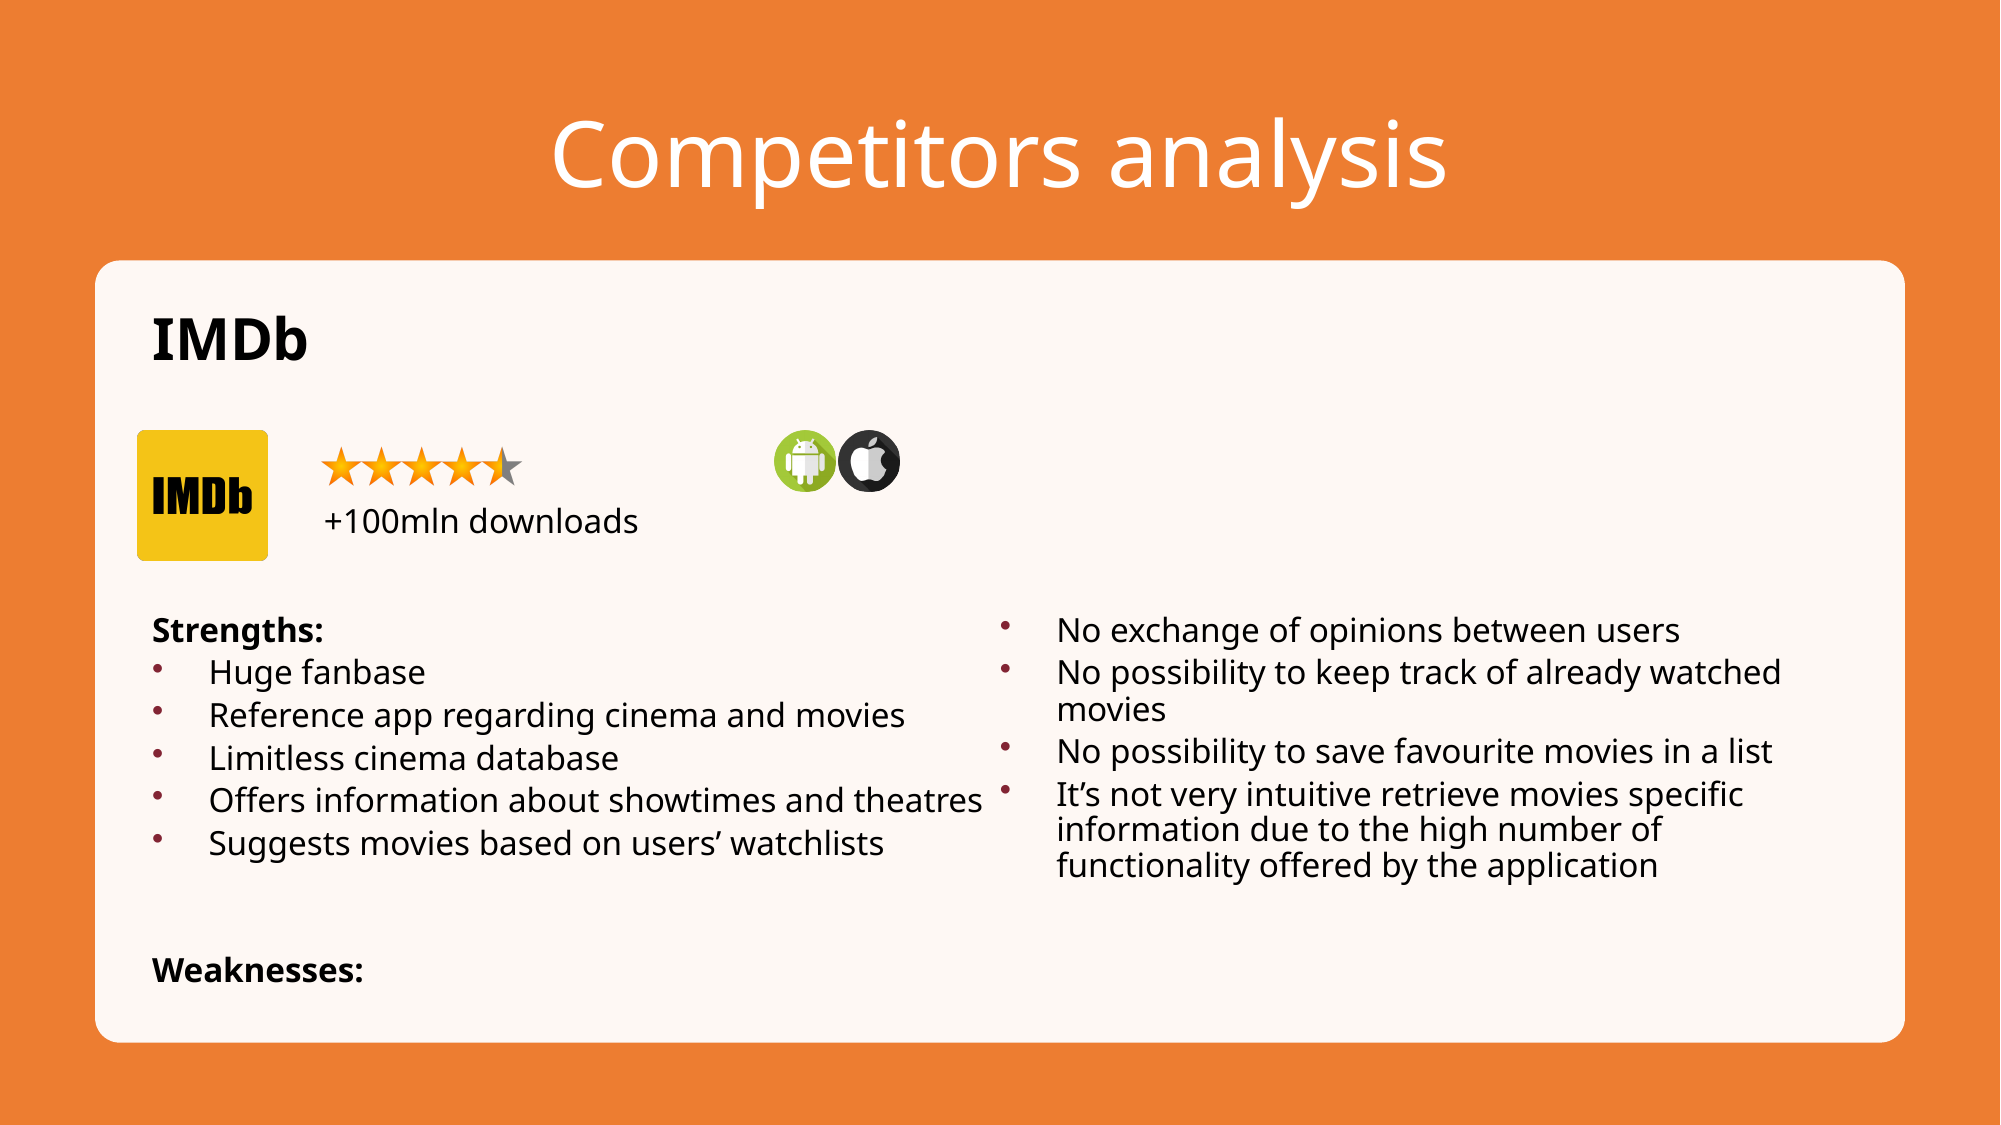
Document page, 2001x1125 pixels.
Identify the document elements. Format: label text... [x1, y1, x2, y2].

text_box [94, 259, 1906, 1044]
title Competitors analysis [137, 75, 1863, 241]
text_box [137, 302, 1863, 1002]
text_box [0, 0, 2000, 1125]
